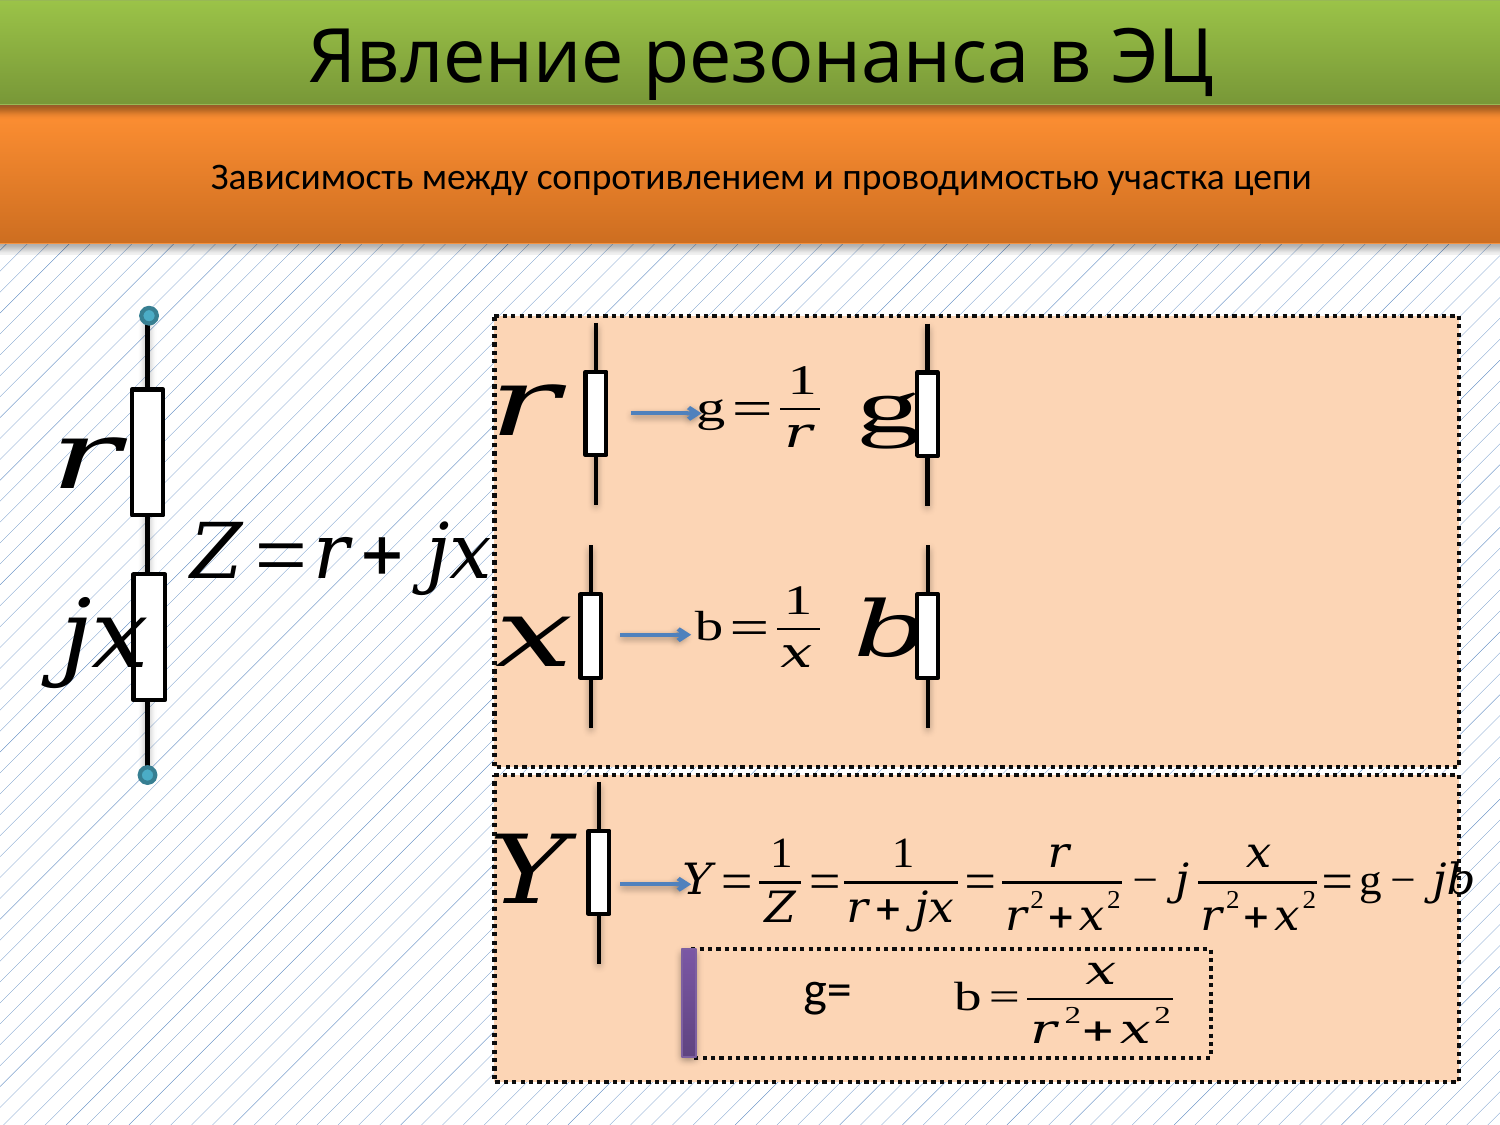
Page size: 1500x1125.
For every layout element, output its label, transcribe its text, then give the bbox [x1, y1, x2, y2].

text_box [681, 948, 697, 1058]
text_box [916, 323, 939, 507]
text_box [492, 314, 1461, 769]
text_box [152, 572, 167, 702]
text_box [580, 545, 602, 728]
text_box [131, 622, 143, 662]
text_box [139, 305, 159, 325]
text_box [492, 773, 1461, 1084]
text_box [131, 665, 143, 702]
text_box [585, 322, 607, 506]
text_box Зависимость между сопротивлением и проводимостью участка цепи [0, 118, 1500, 244]
text_box Явление резонанса в ЭЦ [0, 0, 1500, 105]
text_box [131, 572, 143, 627]
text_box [917, 545, 939, 728]
text_box [137, 766, 158, 785]
text_box [698, 947, 1213, 1060]
text_box [130, 387, 143, 517]
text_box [588, 781, 610, 965]
text_box [152, 387, 165, 517]
